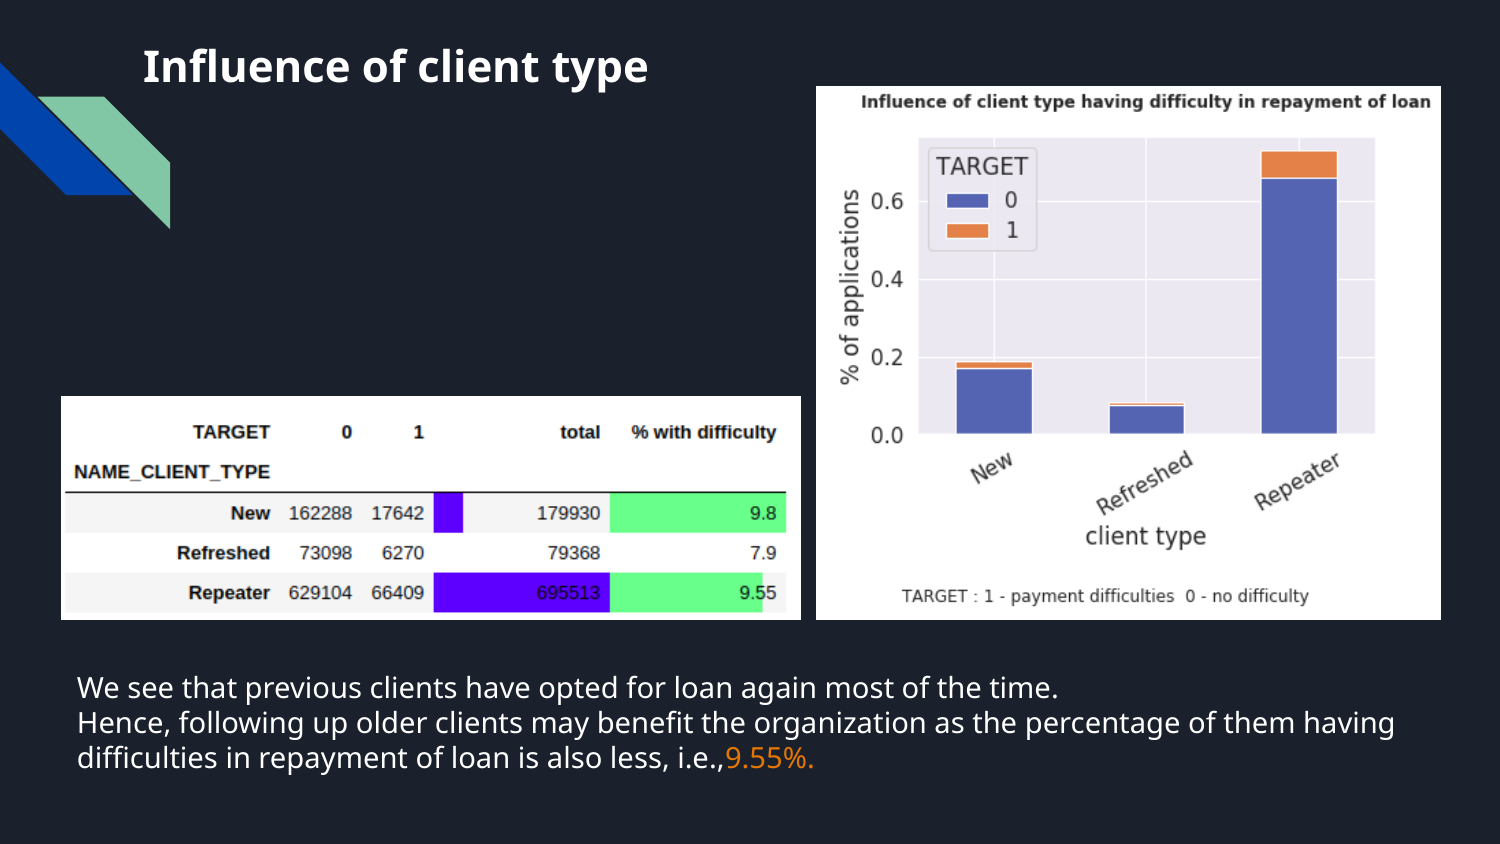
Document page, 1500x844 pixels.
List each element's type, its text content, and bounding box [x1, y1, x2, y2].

text_box We see that previous clients have opted for loan again most of the time. Hence, following up older clients may benefit the organization as the percentage of them having difficulties in repayment of loan is also less, i.e.,9.55%. [61, 653, 1451, 824]
title Influence of client type [128, 23, 1283, 174]
picture [61, 396, 802, 620]
picture [815, 86, 1441, 620]
